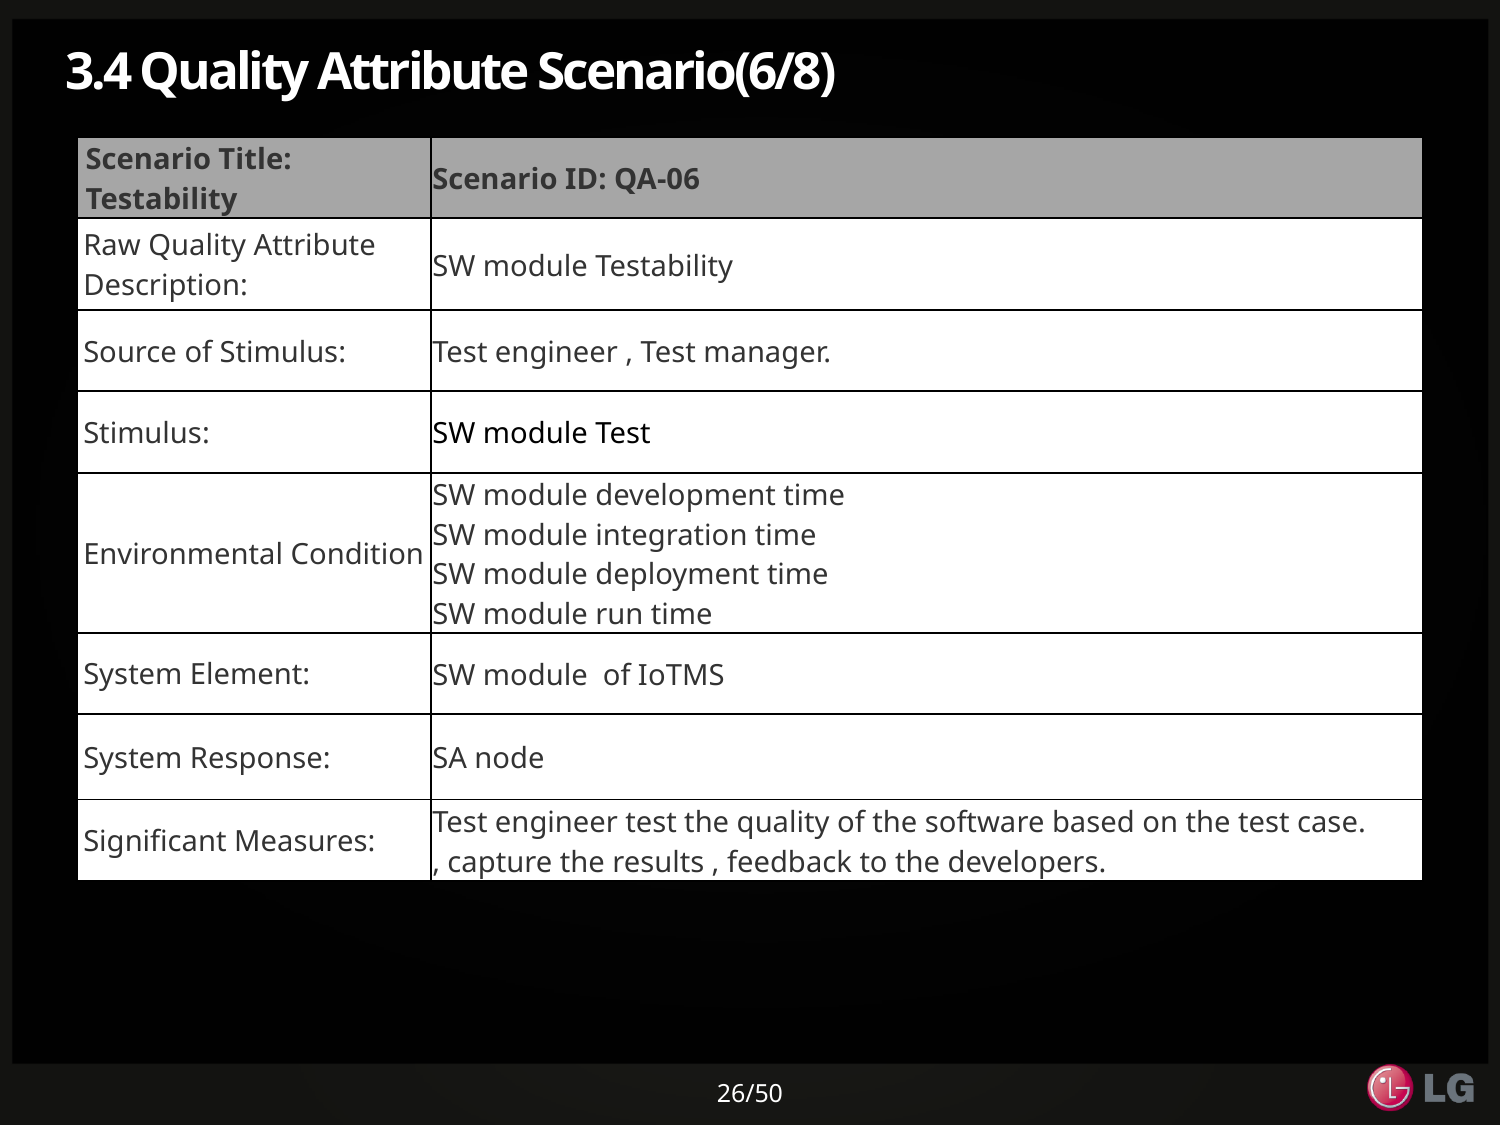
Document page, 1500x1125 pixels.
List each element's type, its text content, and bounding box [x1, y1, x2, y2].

table_cell SW module Test [432, 392, 1422, 472]
picture [0, 0, 1500, 1125]
table_cell Significant Measures: [78, 800, 430, 880]
table_header Scenario Title: Testability [78, 138, 430, 217]
table_cell System Response: [78, 715, 430, 799]
table_cell SW module of IoTMS [432, 634, 1422, 713]
table_cell SW module development time SW module integration time SW module deployment time SW module run time [432, 474, 1422, 632]
slide_number 26/50 [575, 1064, 925, 1125]
table_cell Stimulus: [78, 392, 430, 472]
table_header Scenario ID: QA-06 [432, 138, 1422, 217]
table_cell Source of Stimulus: [78, 311, 430, 390]
table_cell Raw Quality Attribute Description: [78, 219, 430, 309]
table_cell Test engineer , Test manager. [432, 311, 1422, 390]
table_cell Environmental Condition [78, 474, 430, 632]
table_cell SA node [432, 715, 1422, 799]
table_cell System Element: [78, 634, 430, 713]
title 3.4 Quality Attribute Scenario(6/8) [50, 30, 1422, 108]
table_cell Test engineer test the quality of the software based on the test case. , capture the results , feedback to the developers. [432, 800, 1422, 880]
table_cell SW module Testability [432, 219, 1422, 309]
